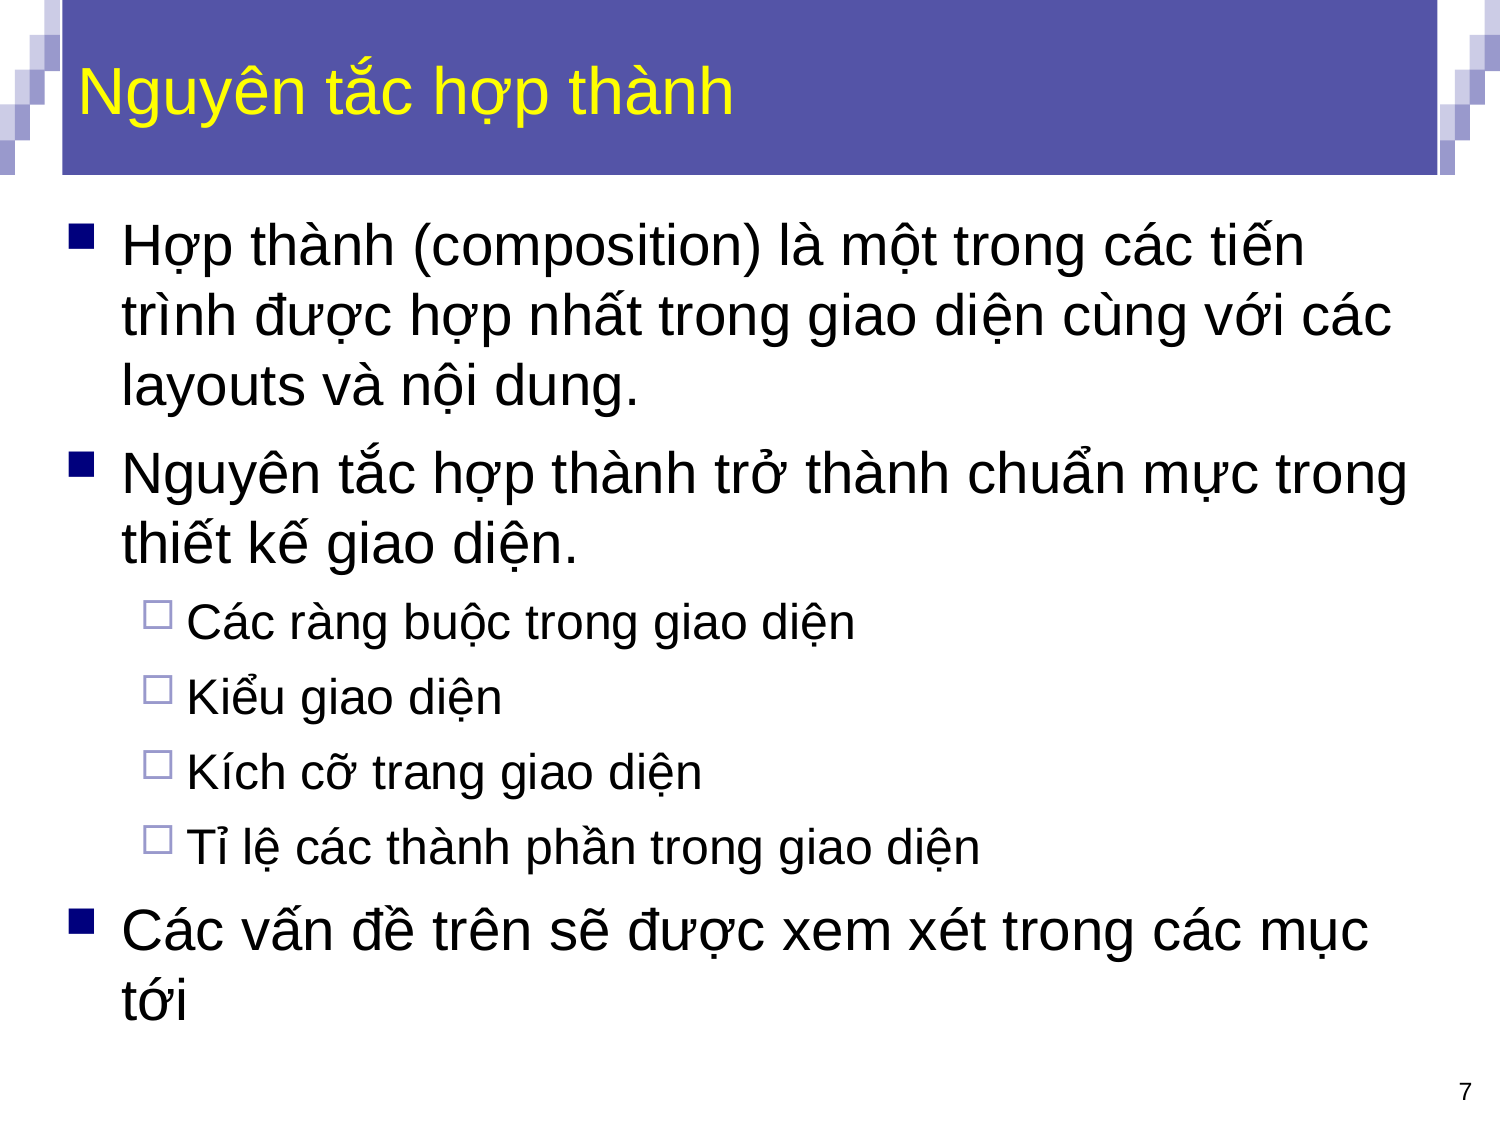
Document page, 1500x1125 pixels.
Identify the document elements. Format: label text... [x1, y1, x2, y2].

slide_number 7 [1137, 1062, 1488, 1113]
title Nguyên tắc hợp thành [62, 0, 1438, 176]
list Hợp thành (composition) là một trong các tiến trình được hợp nhất trong giao diện cùng với các layouts và nội dung. Nguyên tắc hợp thành trở thành chuẩn mực trong thiết kế giao diện. Các ràng buộc trong giao diện Kiểu giao diện Kích cỡ trang giao diện Tỉ lệ các thành phần trong giao diện Các vấn đề trên sẽ được xem xét trong các mục tới [49, 199, 1426, 1063]
